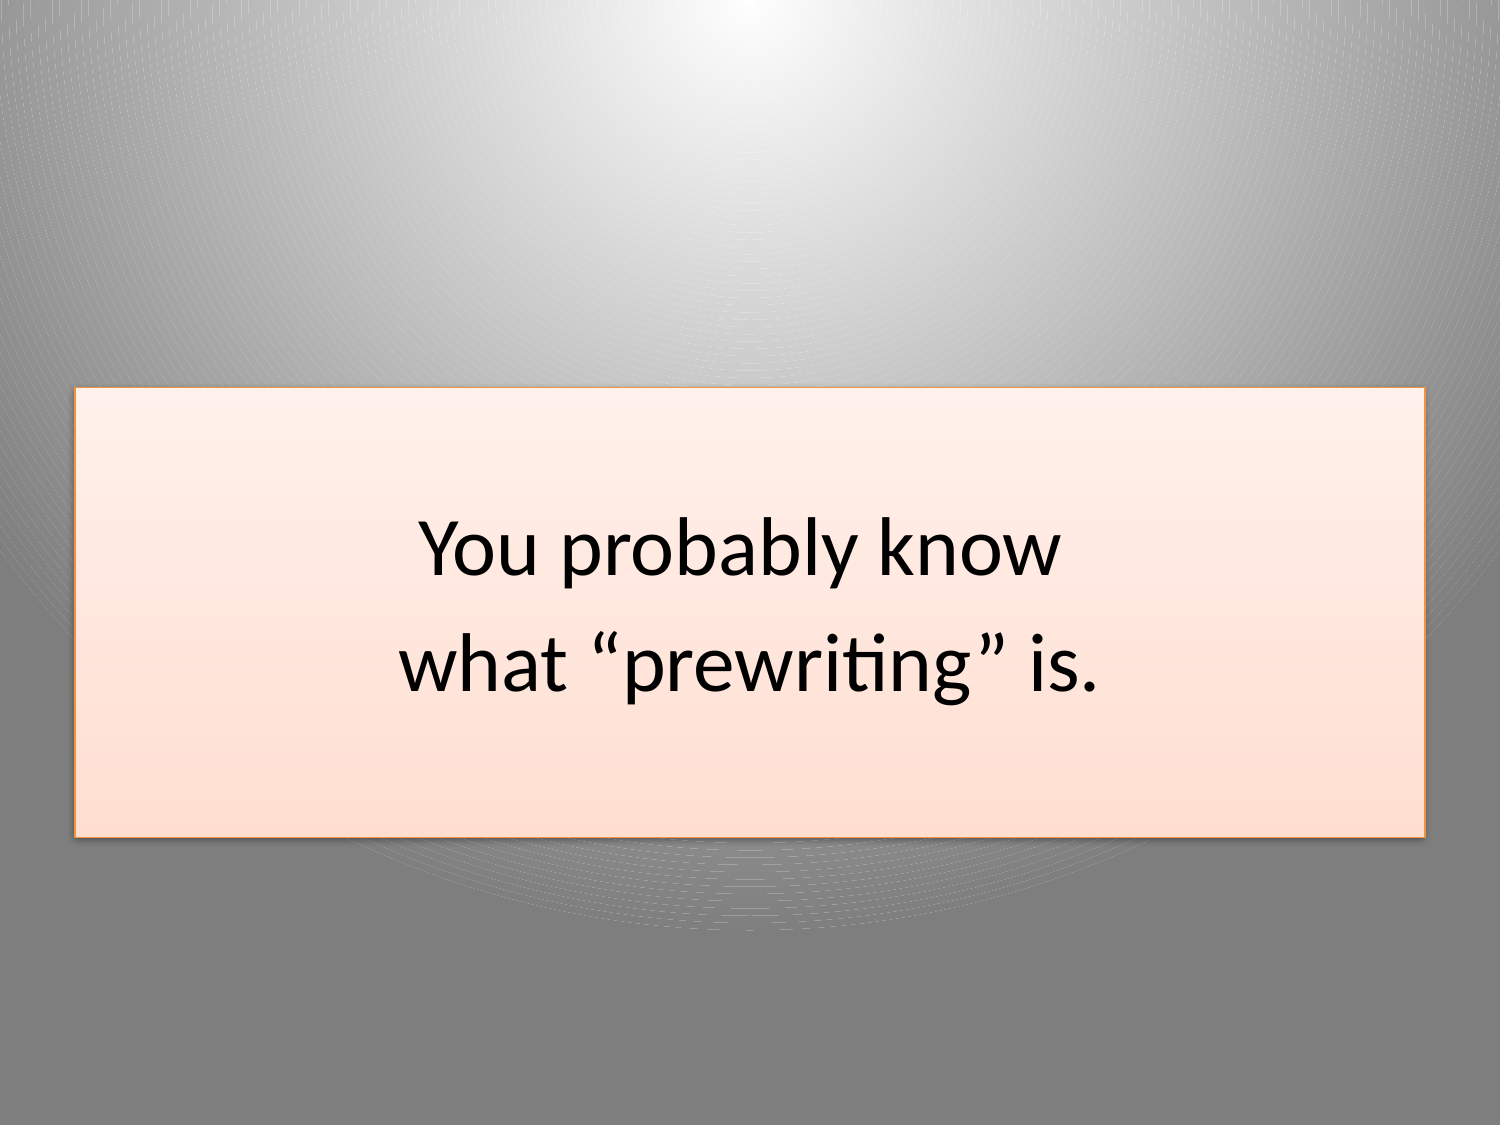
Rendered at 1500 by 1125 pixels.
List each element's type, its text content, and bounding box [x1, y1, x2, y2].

list You probably know what “prewriting” is. [74, 387, 1426, 838]
